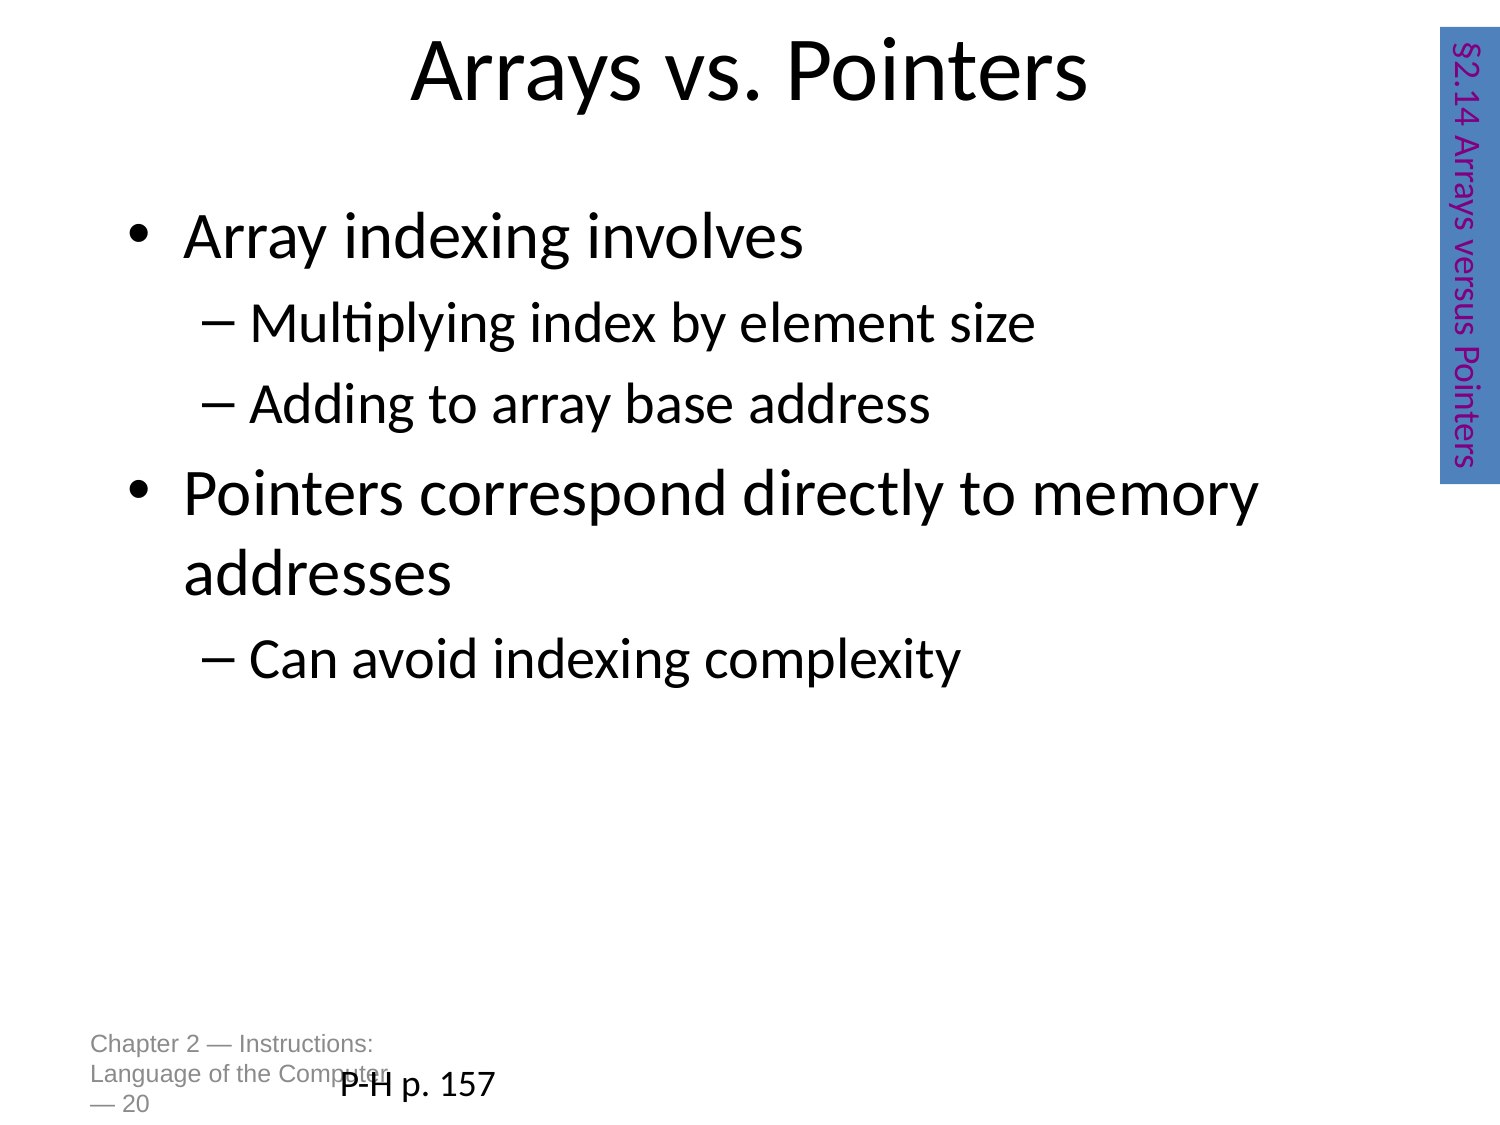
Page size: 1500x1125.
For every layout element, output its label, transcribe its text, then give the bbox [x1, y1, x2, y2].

footer Chapter 2 — Instructions: Language of the Computer — 20 [75, 1042, 425, 1103]
text_box P-H p. 157 [325, 1051, 512, 1112]
list Array indexing involves Multiplying index by element size Adding to array base address Pointers correspond directly to memory addresses Can avoid indexing complexity [111, 184, 1409, 1024]
text_box §2.14 Arrays versus Pointers [1440, 26, 1500, 485]
title Arrays vs. Pointers [74, 0, 1426, 158]
